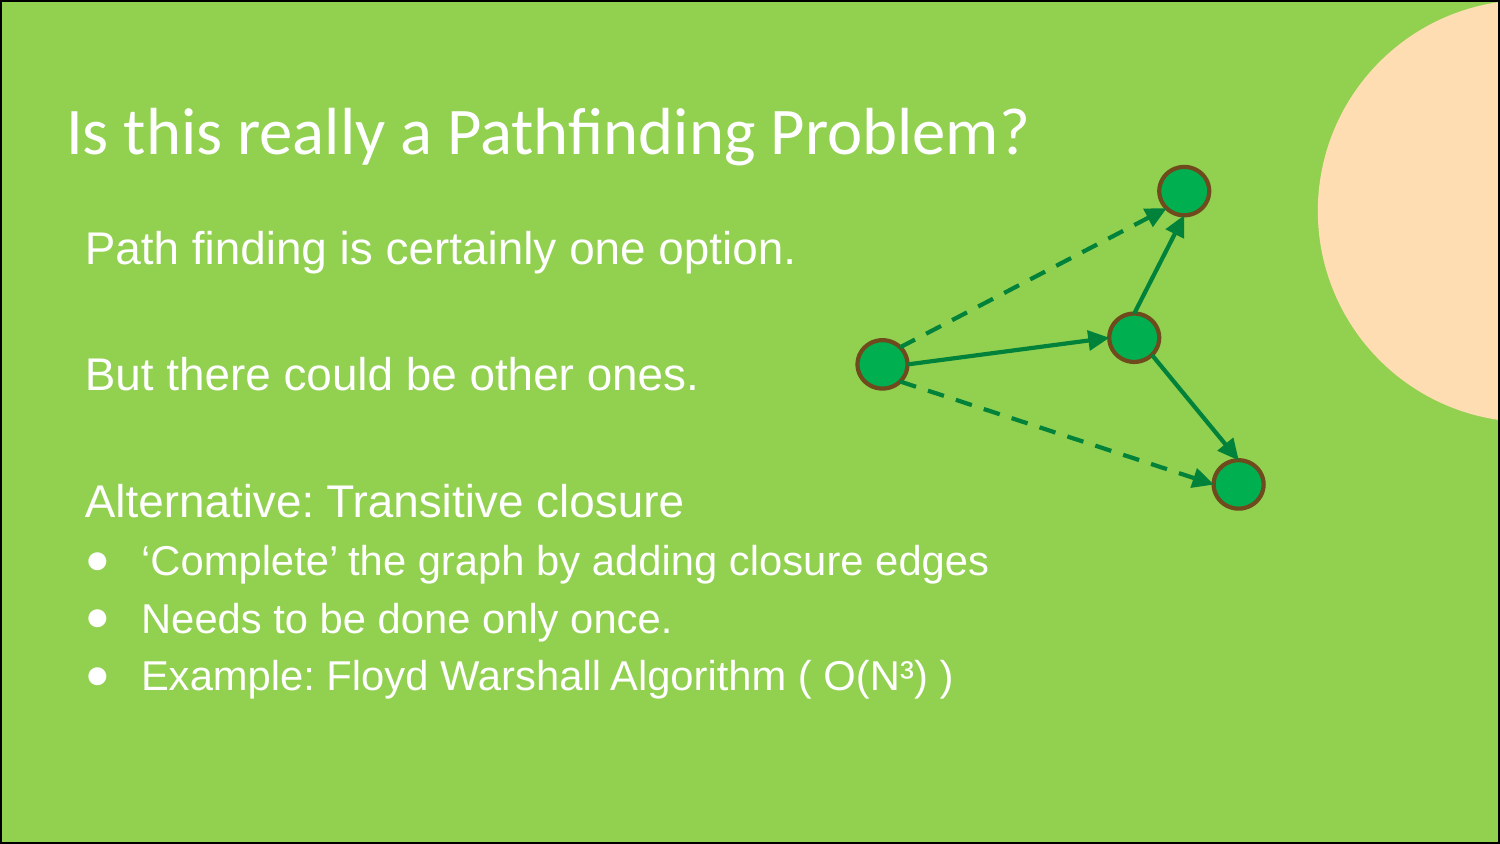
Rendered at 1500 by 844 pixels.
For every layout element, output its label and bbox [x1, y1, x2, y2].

text_box [1171, 215, 1185, 314]
text_box [899, 207, 1167, 348]
text_box [907, 356, 1110, 365]
text_box [1151, 354, 1239, 461]
text_box [0, 0, 1500, 844]
text_box [899, 381, 1214, 485]
